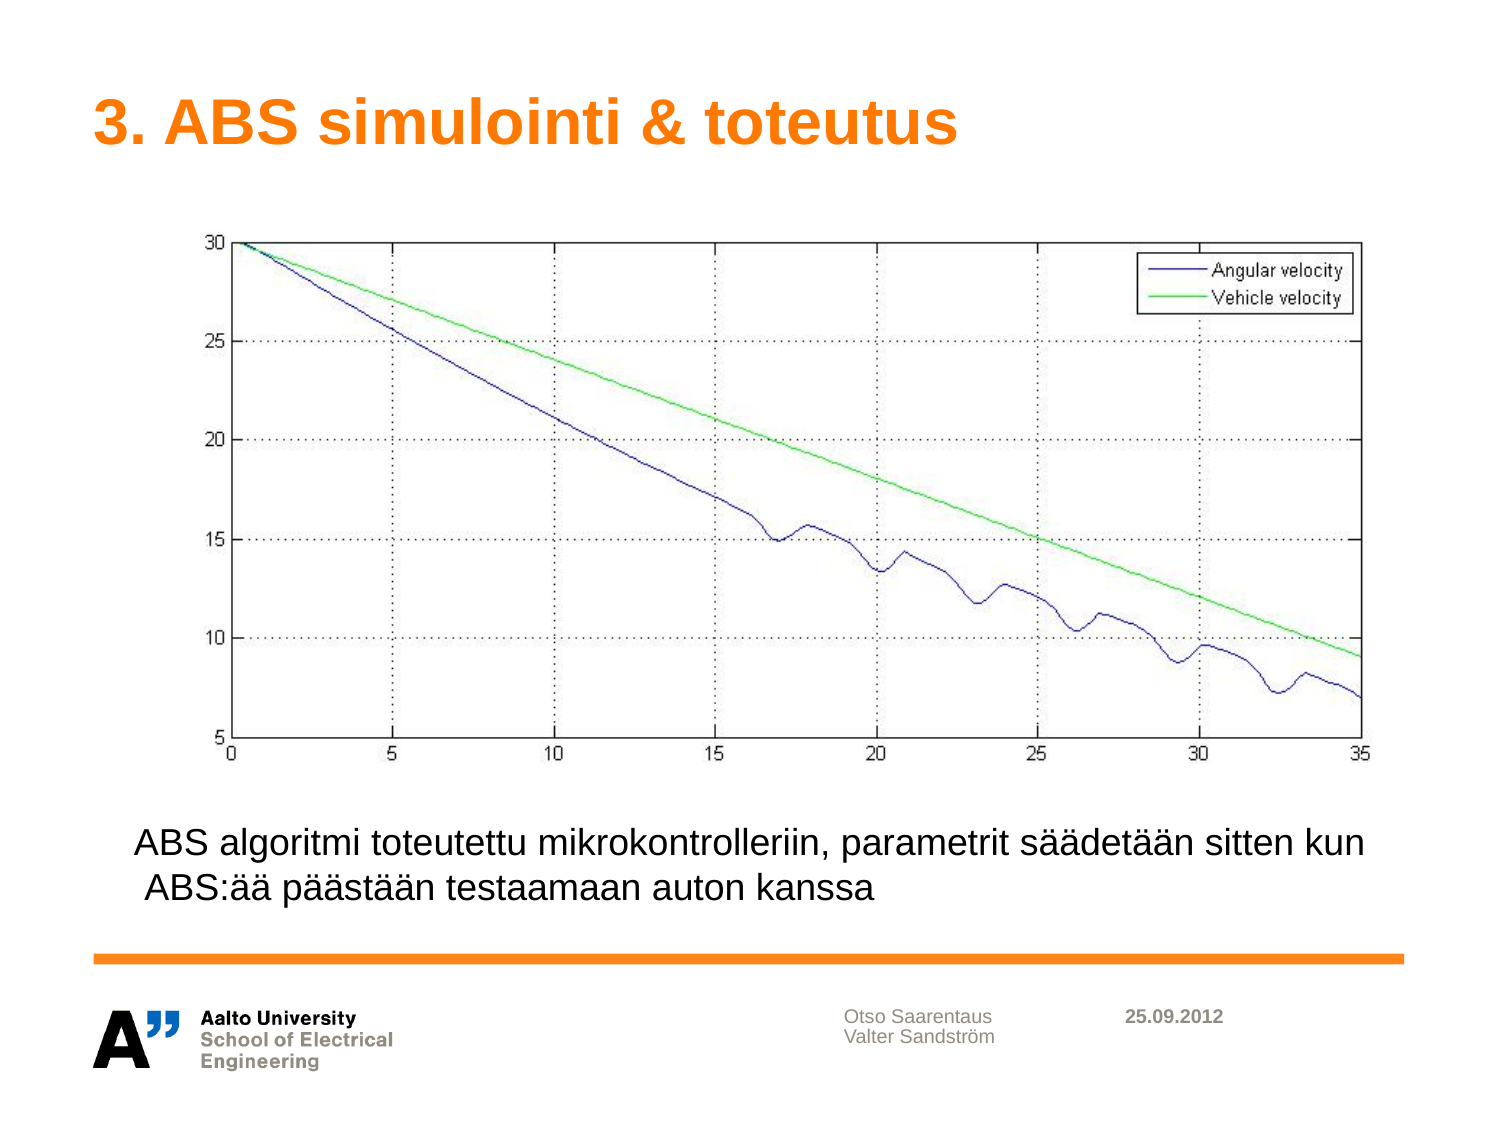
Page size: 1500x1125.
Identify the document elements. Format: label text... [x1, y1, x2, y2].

list Otso Saarentaus Valter Sandström [843, 1008, 1097, 1071]
text_box ABS algoritmi toteutettu mikrokontrolleriin, parametrit säädetään sitten kun ABS:ää päästään testaamaan auton kanssa [119, 812, 1381, 916]
list 25.09.2012 [1125, 1008, 1405, 1071]
picture [35, 953, 449, 1125]
picture [42, 195, 1500, 804]
title 3. ABS simulointi & toteutus [93, 80, 1405, 194]
